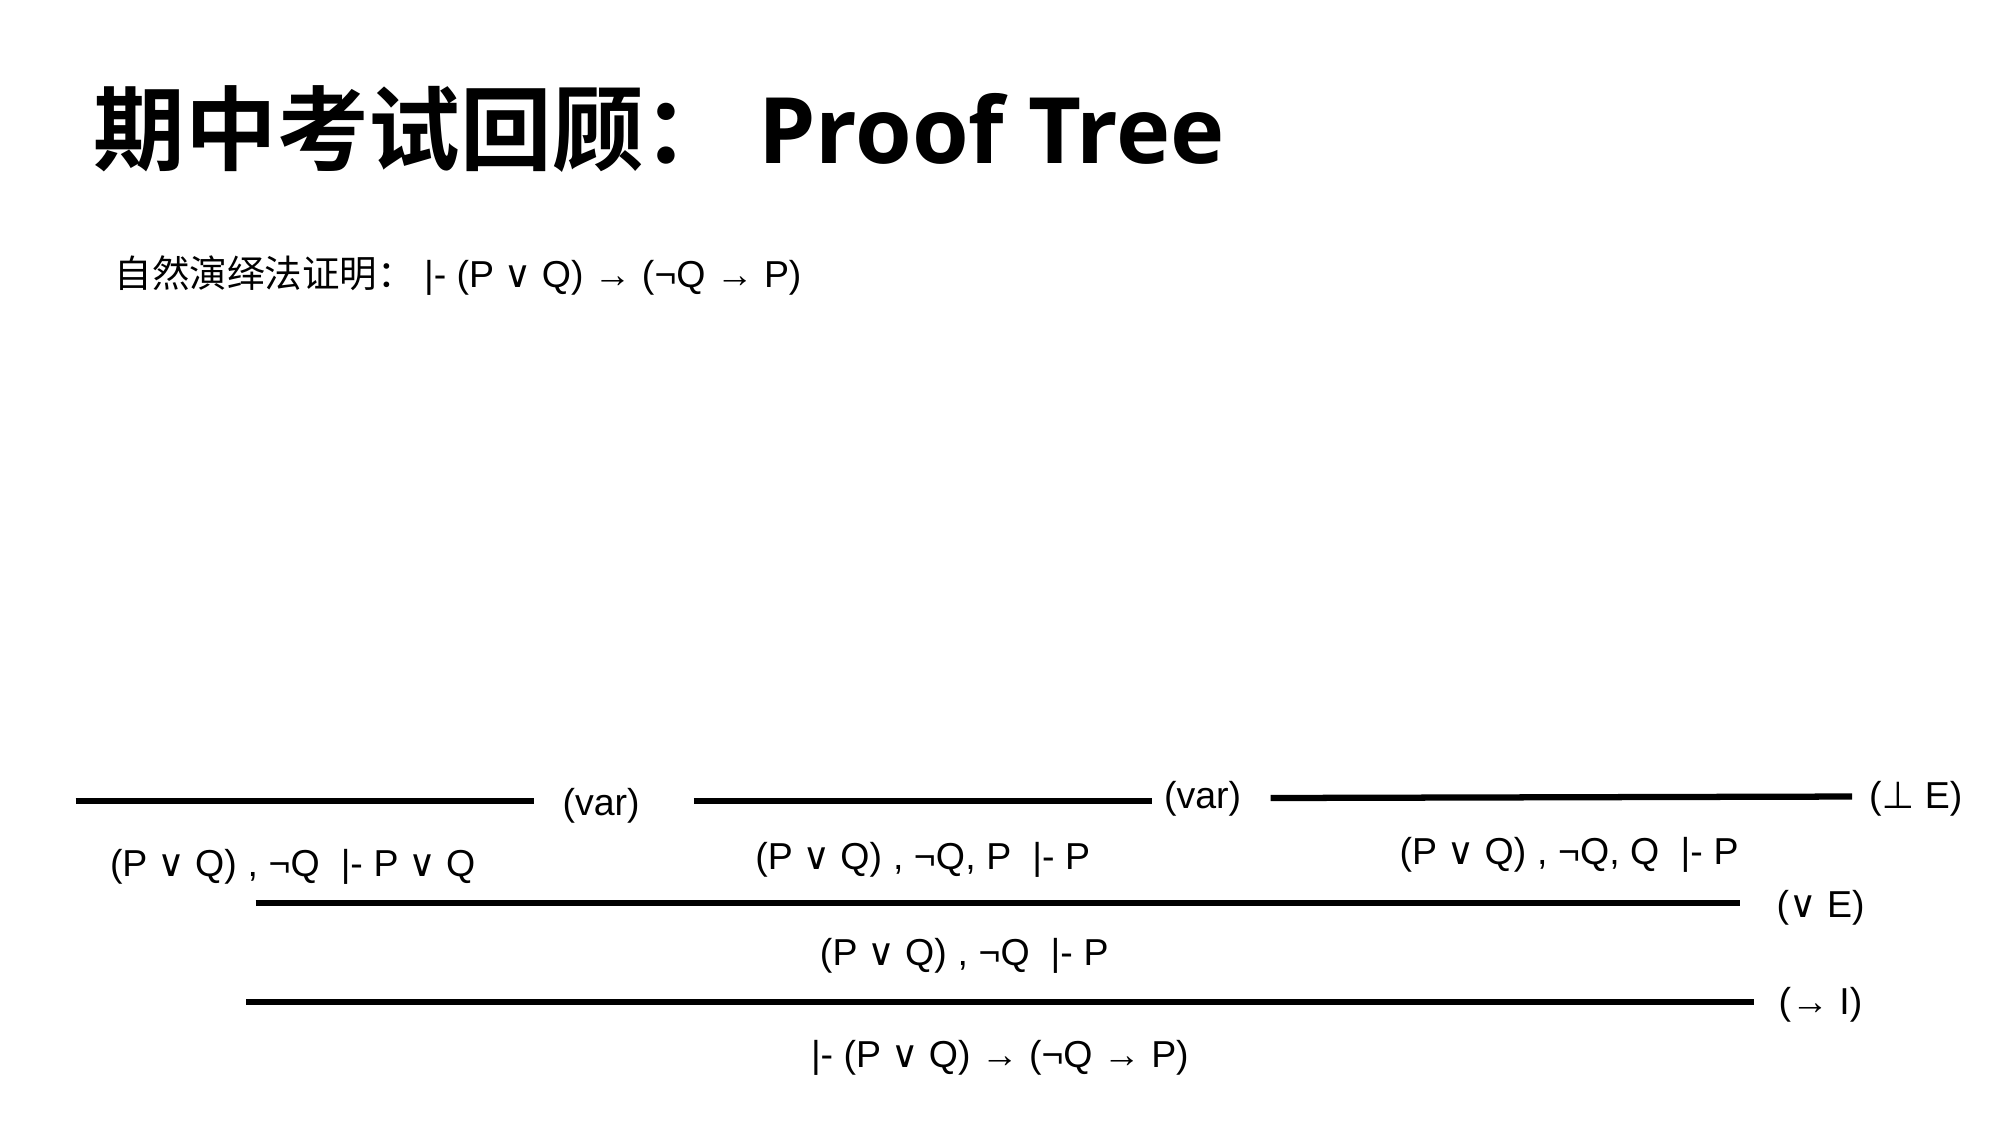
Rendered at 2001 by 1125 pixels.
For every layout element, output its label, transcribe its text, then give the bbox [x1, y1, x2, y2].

text_box (⊥ E) [1854, 763, 1978, 823]
text_box (→ I) [1763, 969, 1878, 1030]
title 期中考试回顾：Proof Tree [78, 25, 1804, 243]
text_box |- (P ∨ Q) → (¬Q → P) [796, 1022, 1204, 1083]
text_box (var) [1149, 764, 1257, 824]
text_box (P ∨ Q) , ¬Q, Q |- P [1384, 820, 1754, 880]
text_box (∨ E) [1761, 872, 1880, 933]
text_box (P ∨ Q) , ¬Q, P |- P [740, 824, 1105, 885]
text_box (P ∨ Q) , ¬Q |- P ∨ Q [95, 831, 501, 892]
text_box 自然演绎法证明：|- (P ∨ Q) → (¬Q → P) [100, 242, 818, 303]
text_box (var) [547, 770, 655, 831]
text_box (P ∨ Q) , ¬Q |- P [805, 920, 1133, 980]
